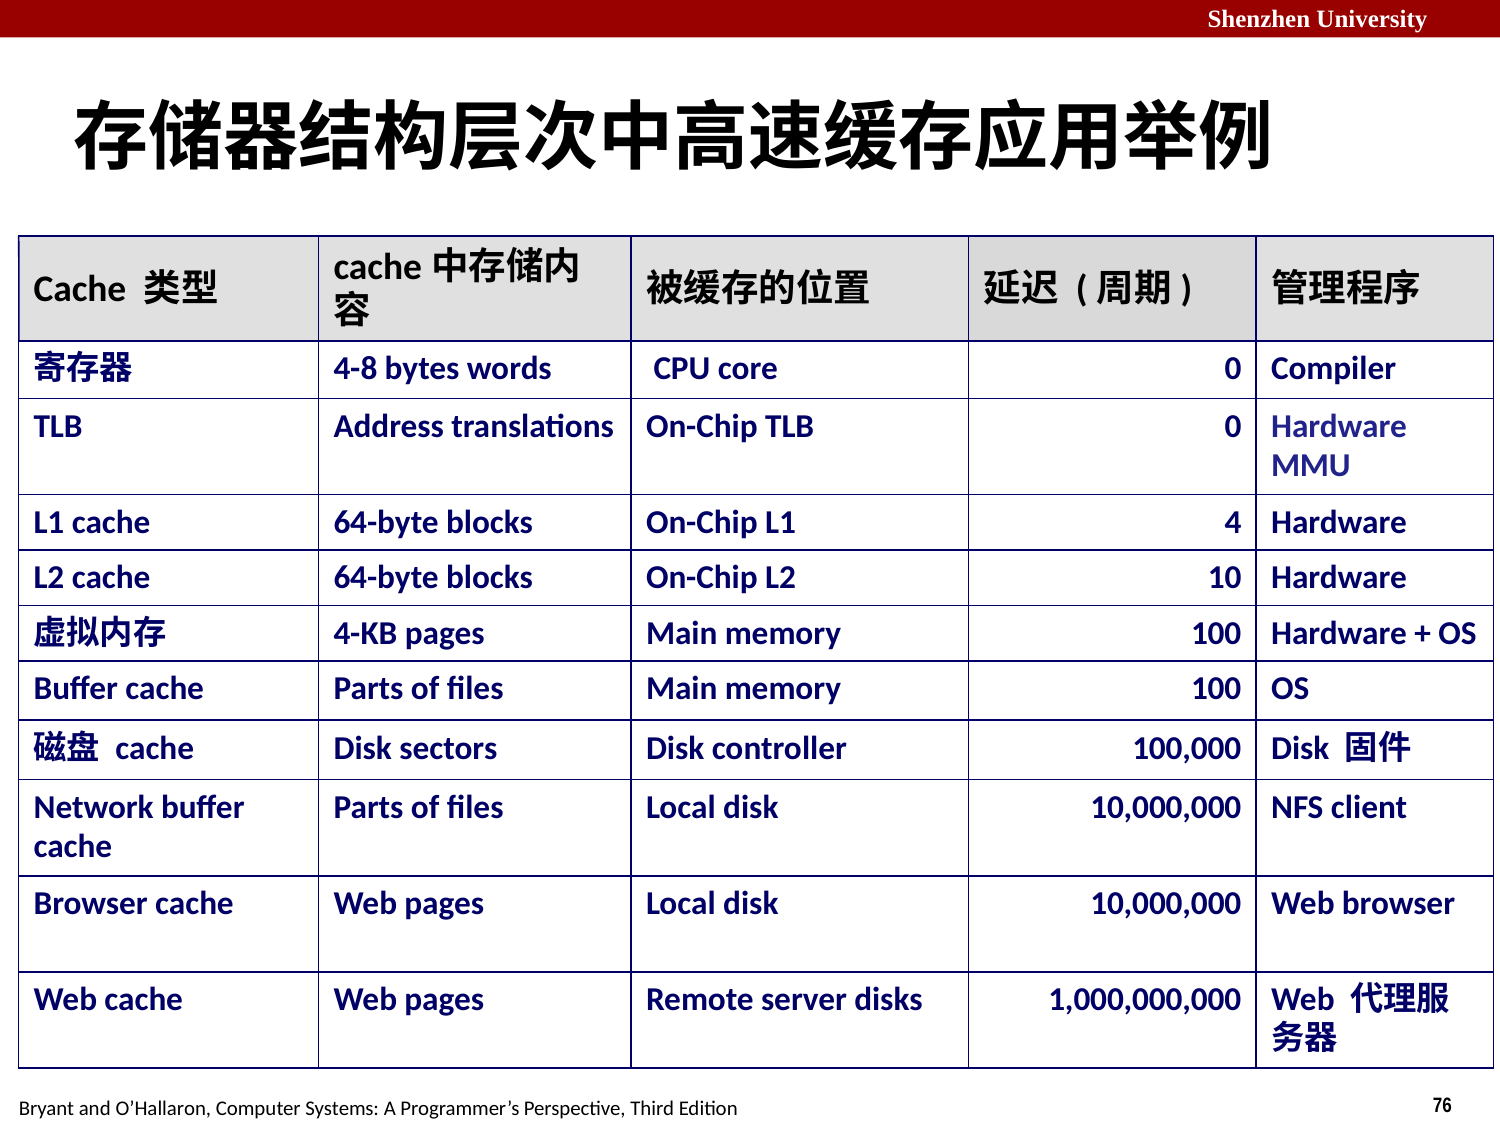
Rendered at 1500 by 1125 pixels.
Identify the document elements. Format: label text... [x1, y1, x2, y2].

text_box Local disk [632, 876, 969, 971]
text_box Web pages [319, 876, 632, 971]
text_box 64-byte blocks [318, 494, 631, 550]
text_box NFS client [1257, 780, 1494, 876]
text_box Parts of files [318, 661, 631, 720]
text_box 100 [969, 605, 1257, 661]
text_box L1 cache [18, 494, 318, 550]
text_box Network buffer cache [18, 780, 318, 876]
text_box 管理程序 [1257, 235, 1494, 341]
text_box Disk controller [631, 720, 968, 780]
text_box 延迟 (周期) [969, 235, 1257, 341]
text_box Local disk [631, 780, 969, 876]
text_box Web 代理服务器 [1257, 971, 1494, 1068]
text_box Hardware + OS [1257, 605, 1494, 661]
text_box TLB [18, 399, 319, 494]
text_box On-Chip TLB [632, 399, 969, 494]
text_box Parts of files [318, 780, 631, 876]
text_box 1,000,000,000 [969, 971, 1257, 1068]
text_box 被缓存的位置 [631, 235, 969, 341]
text_box 0 [969, 341, 1257, 399]
text_box 4 [969, 494, 1257, 549]
text_box 10 [969, 549, 1257, 605]
text_box Disk 固件 [1256, 720, 1494, 780]
text_box 100 [969, 661, 1257, 720]
text_box Cache 类型 [19, 235, 318, 341]
text_box 磁盘 cache [18, 720, 318, 780]
text_box Remote server disks [631, 971, 969, 1068]
text_box 64-byte blocks [318, 550, 631, 606]
text_box Web pages [318, 971, 631, 1068]
text_box 虚拟内存 [18, 606, 318, 661]
text_box Hardware MMU [1257, 399, 1494, 494]
text_box Browser cache [18, 876, 319, 971]
text_box L2 cache [18, 550, 318, 606]
text_box Web browser [1257, 876, 1494, 971]
text_box 0 [969, 399, 1257, 494]
text_box Hardware [1257, 494, 1494, 549]
text_box Compiler [1257, 341, 1494, 399]
text_box 4-KB pages [318, 606, 631, 661]
text_box Web cache [18, 971, 318, 1068]
text_box Buffer cache [18, 661, 318, 720]
text_box Main memory [631, 661, 969, 720]
text_box Address translations [319, 399, 632, 494]
text_box 4-8 bytes words [318, 341, 631, 399]
text_box CPU core [631, 341, 969, 399]
text_box Main memory [631, 605, 969, 661]
text_box OS [1257, 661, 1494, 720]
text_box 100,000 [968, 720, 1256, 780]
text_box 10,000,000 [969, 876, 1257, 971]
text_box 寄存器 [18, 341, 318, 399]
text_box cache中存储内容 [318, 235, 631, 341]
text_box On-Chip L1 [631, 494, 969, 549]
text_box Disk sectors [318, 720, 631, 780]
title 存储器结构层次中高速缓存应用举例 [58, 71, 1480, 197]
text_box On-Chip L2 [631, 549, 969, 605]
text_box 10,000,000 [969, 780, 1257, 876]
text_box Hardware [1257, 549, 1494, 605]
